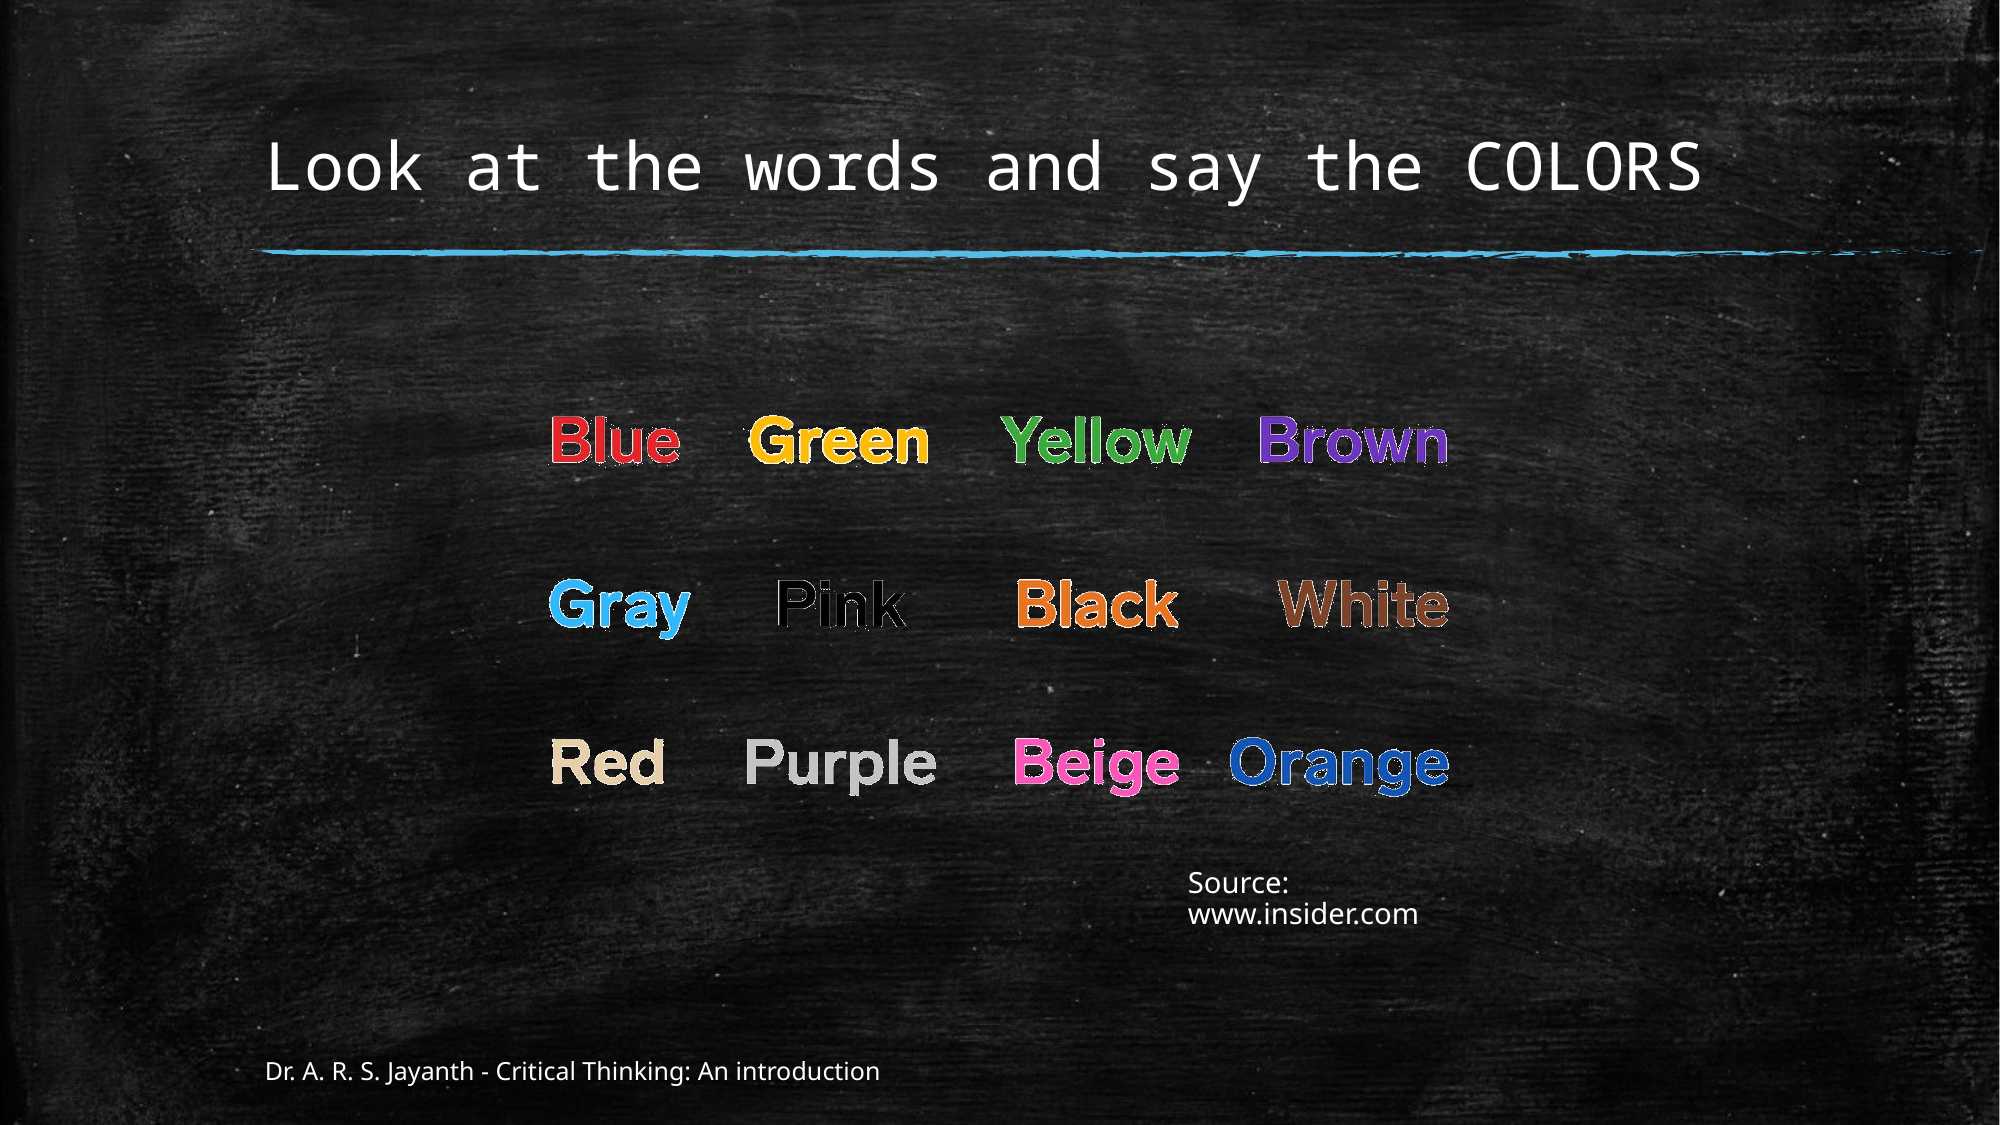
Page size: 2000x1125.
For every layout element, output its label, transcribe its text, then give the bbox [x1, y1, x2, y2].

picture [488, 349, 1511, 861]
footer Dr. A. R. S. Jayanth - Critical Thinking: An introduction [249, 1050, 1288, 1096]
title Look at the words and say the COLORS [249, 45, 1750, 213]
text_box Source: www.insider.com [1173, 861, 1511, 939]
